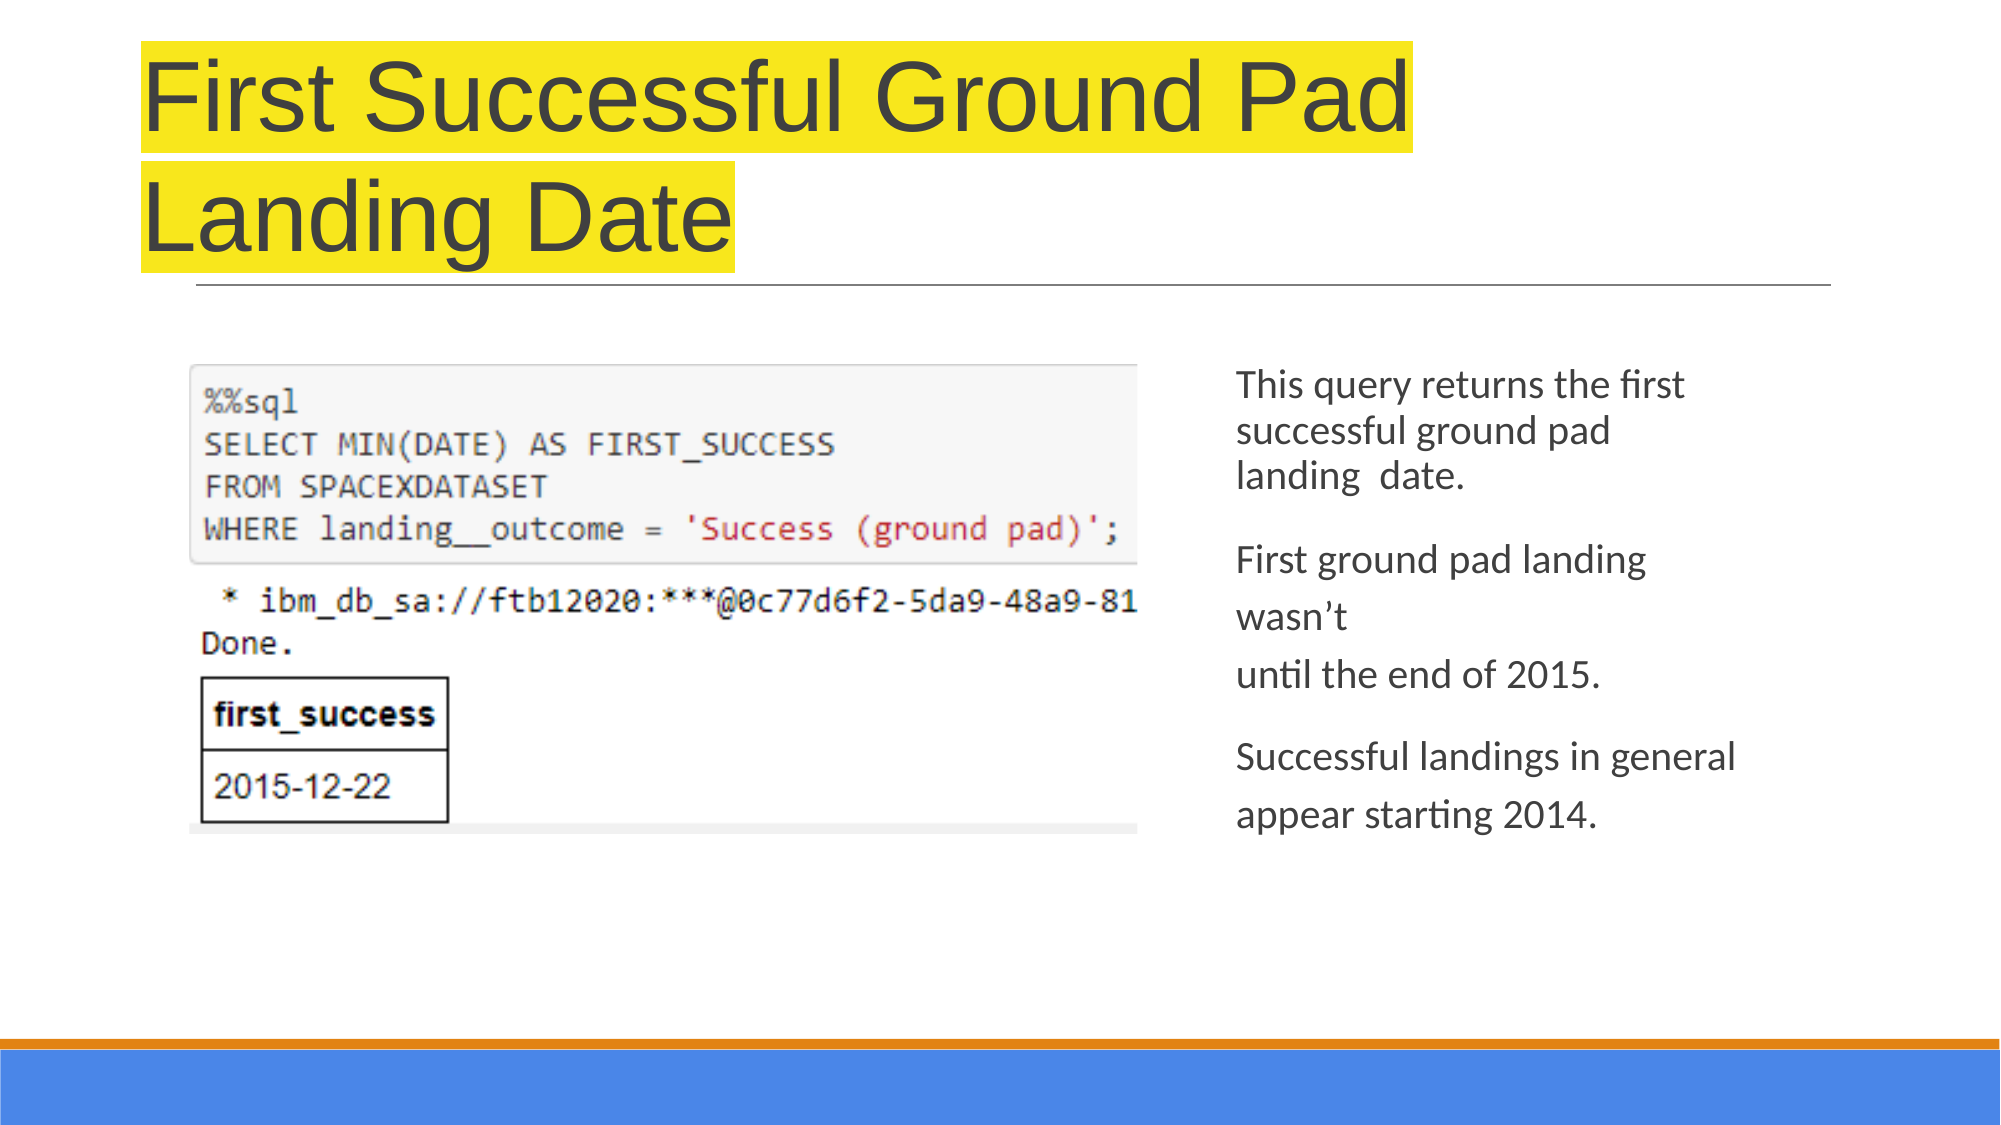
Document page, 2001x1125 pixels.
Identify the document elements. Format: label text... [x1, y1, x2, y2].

text_box This query returns the first successful ground pad landing date. First ground pad landing wasn’t until the end of 2015. Successful landings in general appear starting 2014. [1233, 356, 1766, 837]
text_box [189, 364, 1138, 834]
title First Successful Ground Pad Landing Date [139, 29, 1723, 272]
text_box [0, 1038, 2000, 1125]
